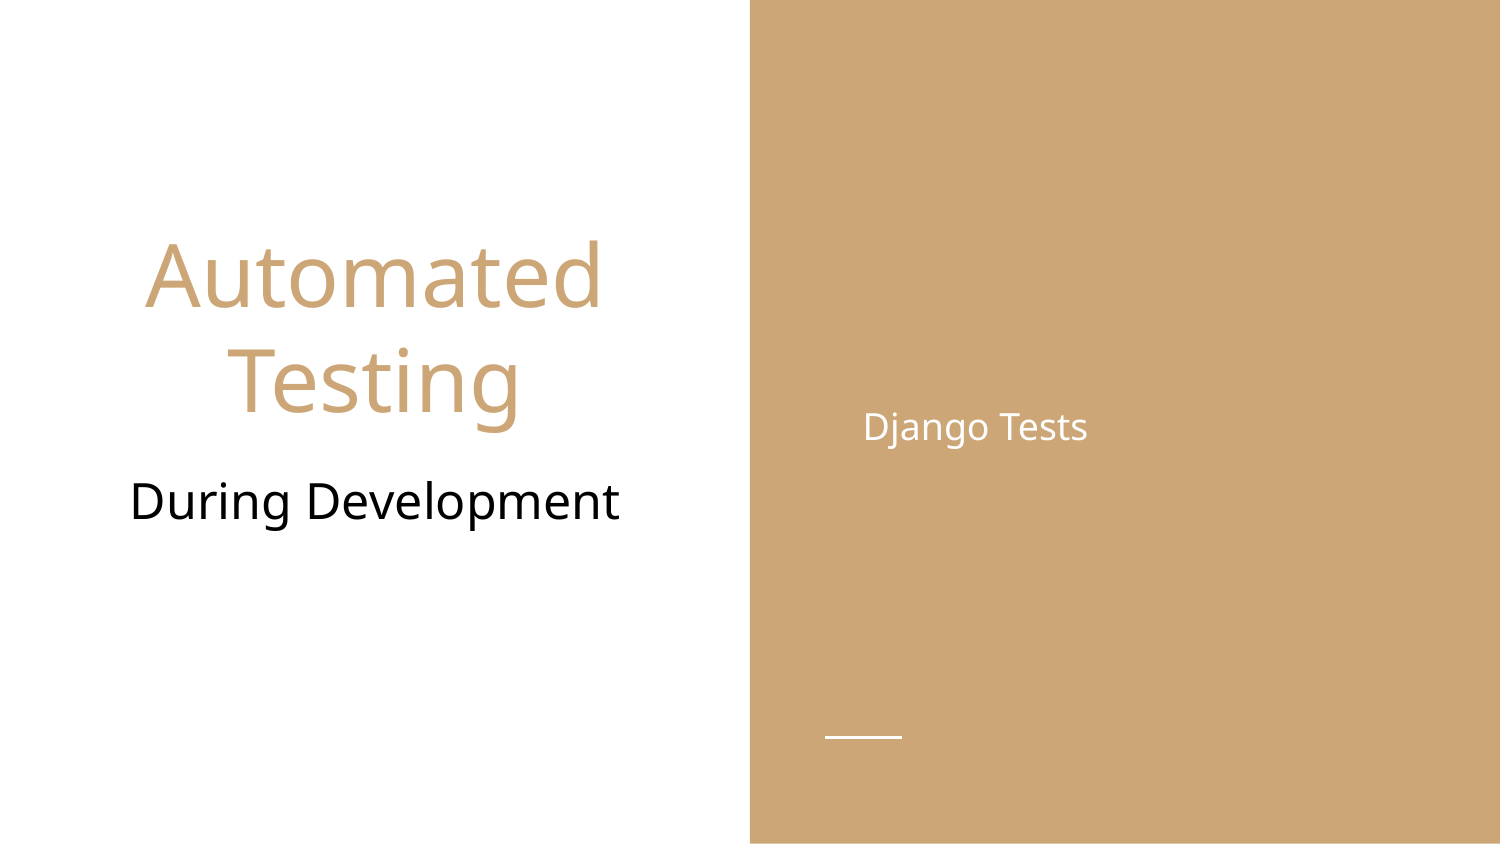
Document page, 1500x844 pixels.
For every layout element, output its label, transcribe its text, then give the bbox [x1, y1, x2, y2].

subtitle During Development [43, 454, 708, 713]
title Automated Testing [43, 152, 708, 446]
list Django Tests [810, 118, 1440, 725]
